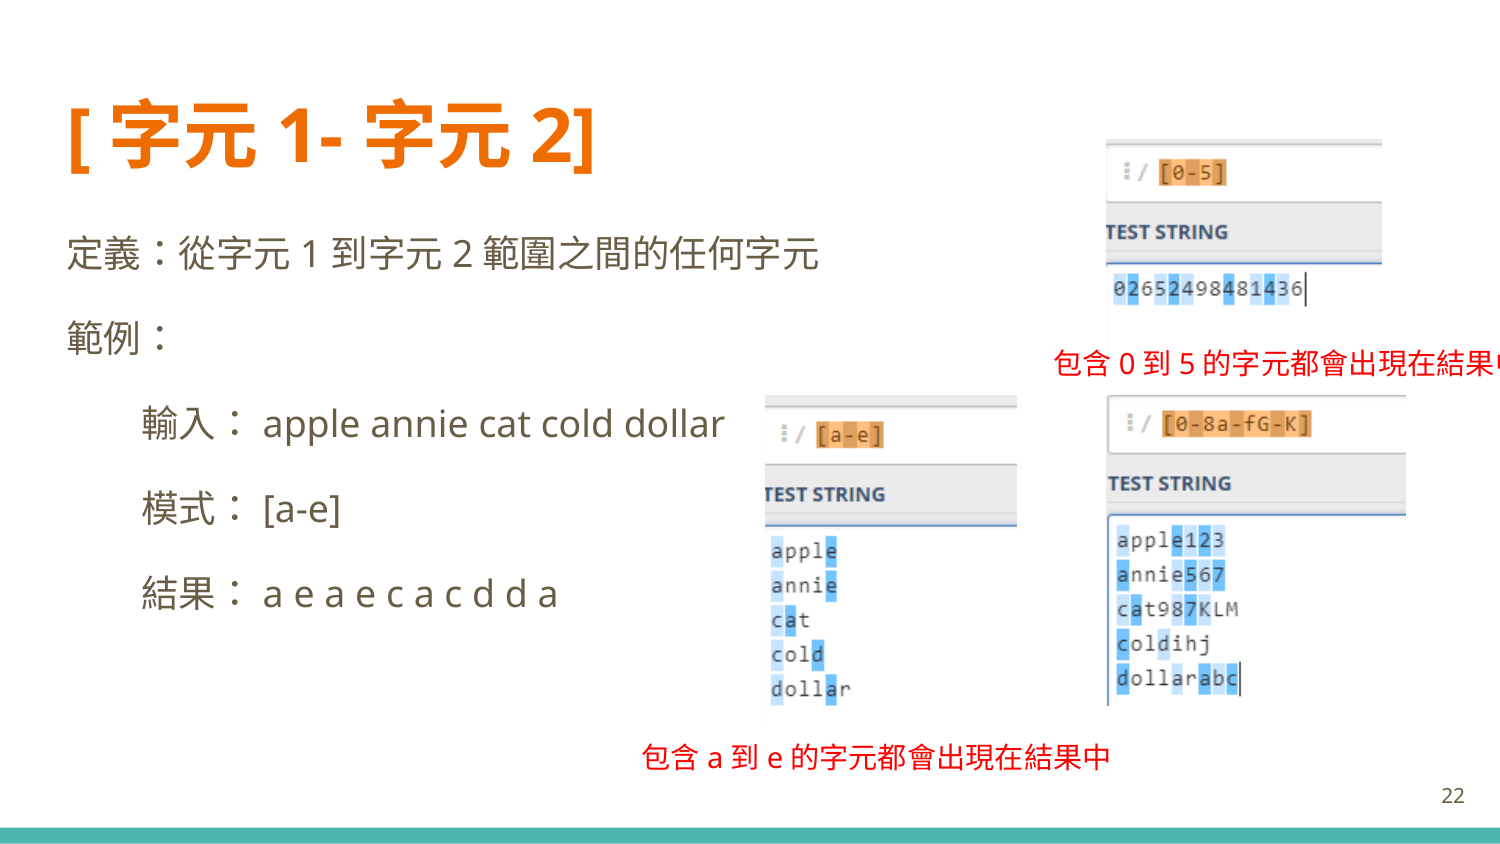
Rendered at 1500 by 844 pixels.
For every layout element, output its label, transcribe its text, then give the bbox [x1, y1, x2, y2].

picture [1106, 395, 1406, 706]
text_box 包含0到5的字元都會出現在結果中 [1038, 330, 1112, 377]
slide_number ‹#› [1389, 764, 1480, 830]
picture [1106, 139, 1382, 368]
text_box 包含a到e的字元都會出現在結果中 [626, 724, 1264, 771]
text_box 包含0到5的字元都會出現在結果中 [1375, 330, 1500, 377]
list 定義：從字元1到字元2範圍之間的任何字元 範例： 輸入：apple annie cat cold dollar 模式：[a-e] 結果：a e a e c a c d d a [51, 207, 1449, 750]
picture [764, 395, 1017, 731]
title [字元1-字元2] [51, 72, 1449, 189]
